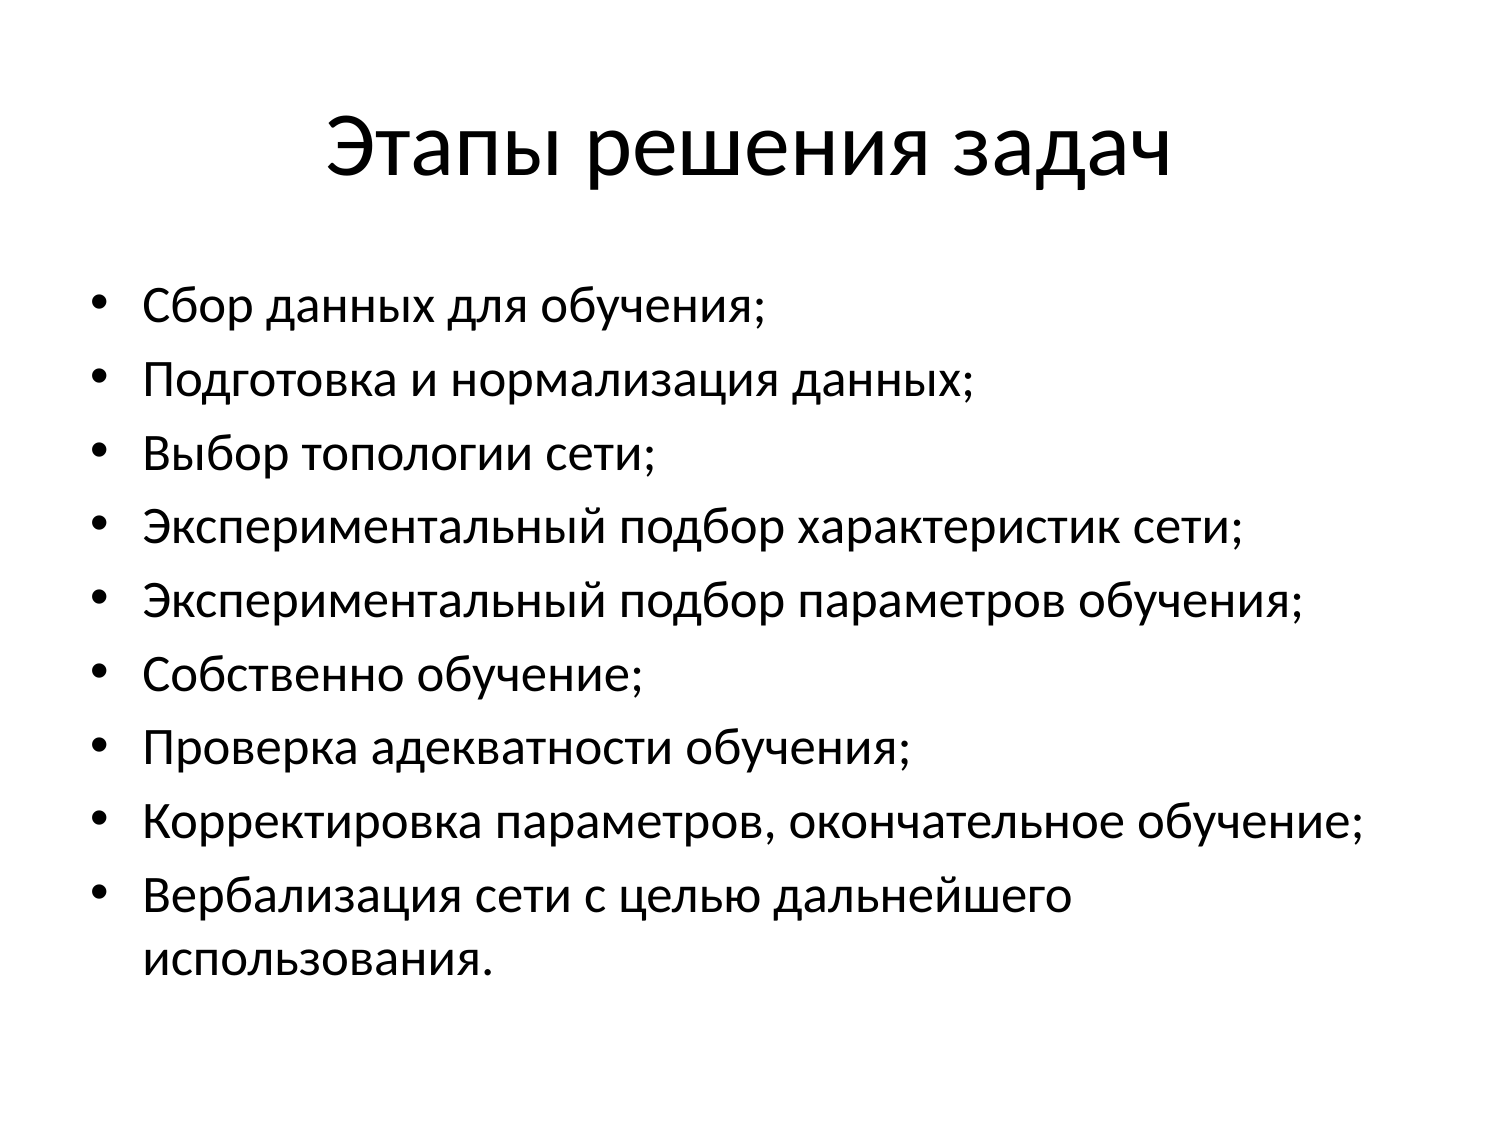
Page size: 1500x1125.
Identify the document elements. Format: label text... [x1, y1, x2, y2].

title Этапы решения задач [75, 45, 1425, 233]
list Сбор данных для обучения; Подготовка и нормализация данных; Выбор топологии сети; Экспериментальный подбор характеристик сети; Экспериментальный подбор параметров обучения; Собственно обучение; Проверка адекватности обучения; Корректировка параметров, окончательное обучение; Вербализация сети с целью дальнейшего использования. [75, 262, 1425, 1005]
